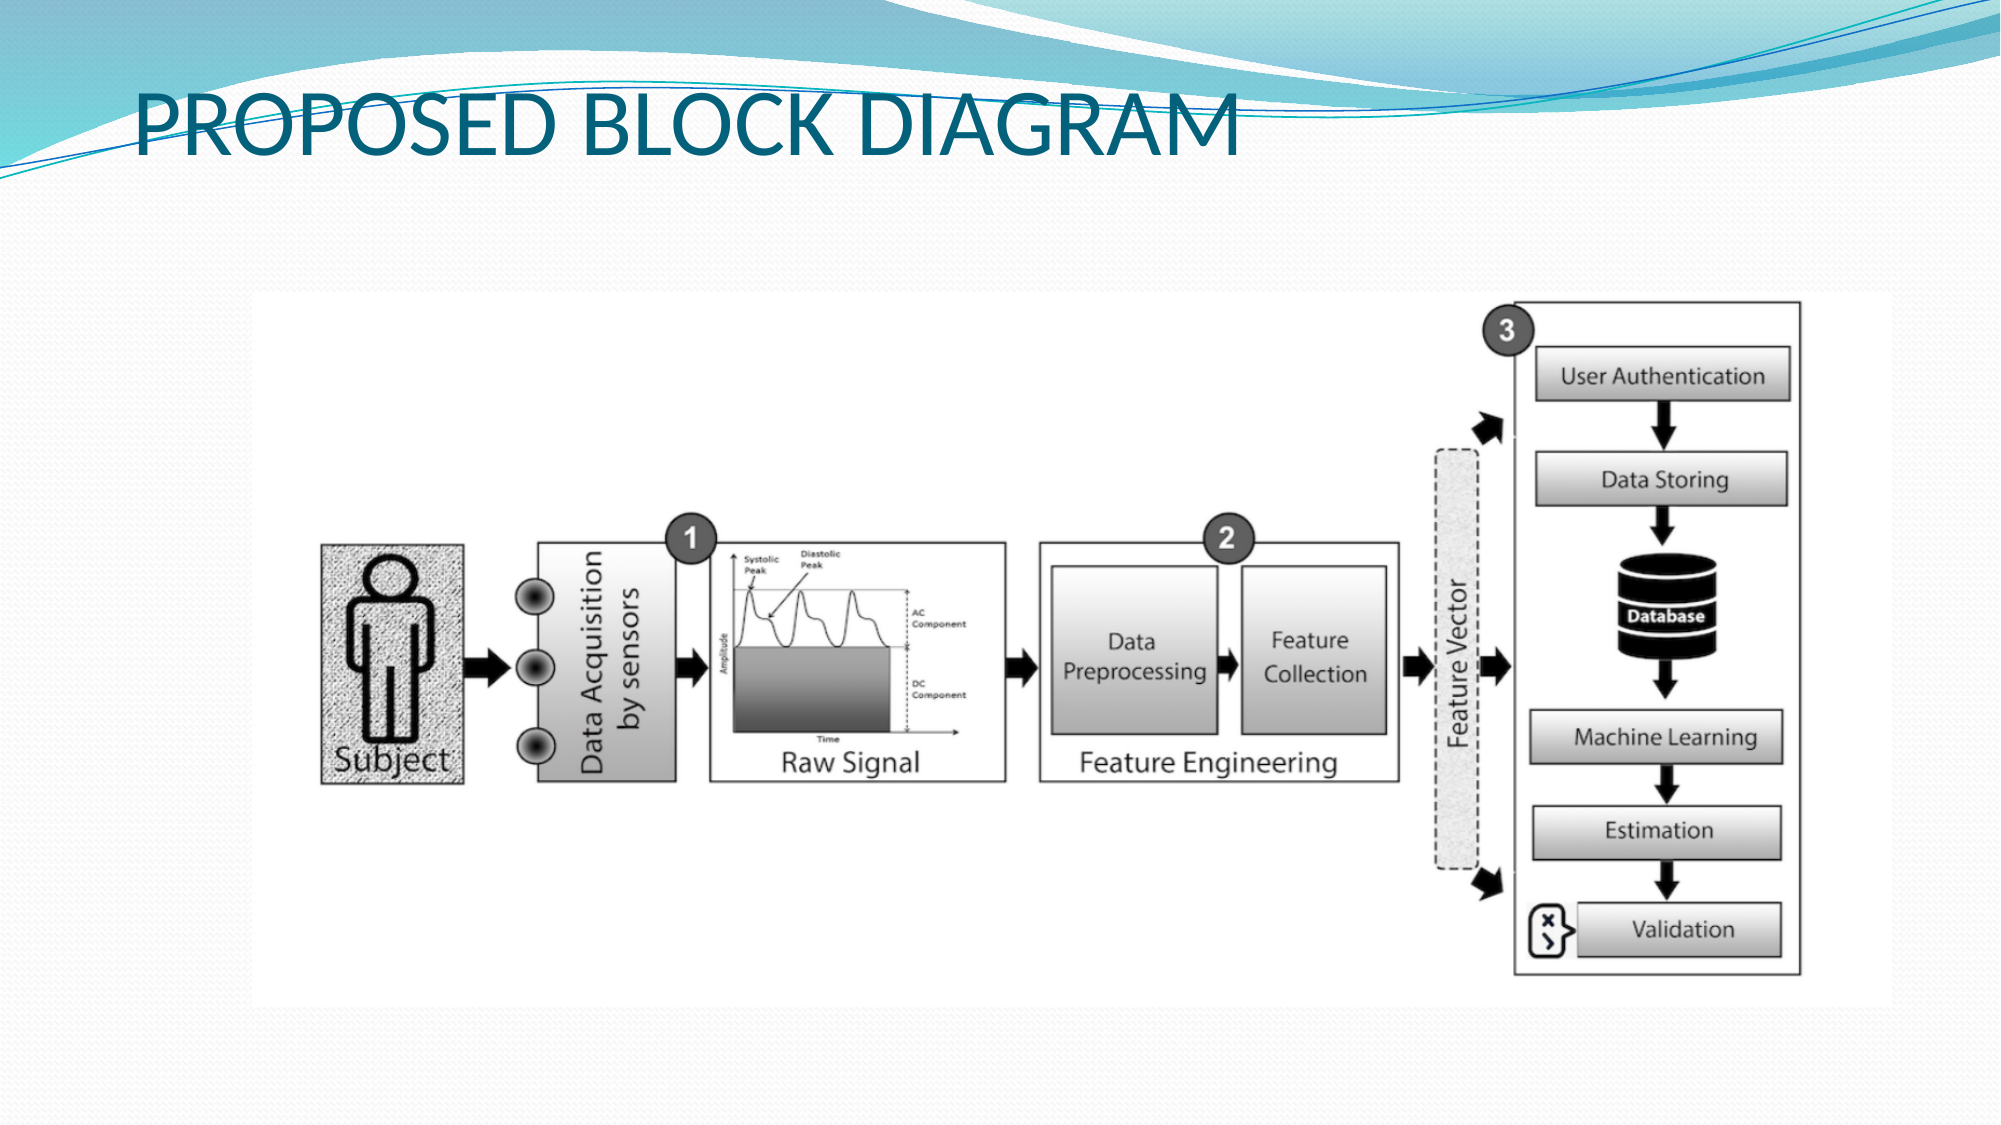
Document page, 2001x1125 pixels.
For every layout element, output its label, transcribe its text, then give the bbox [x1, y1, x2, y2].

title PROPOSED BLOCK DIAGRAM [132, 51, 1933, 175]
picture [252, 292, 1892, 1007]
